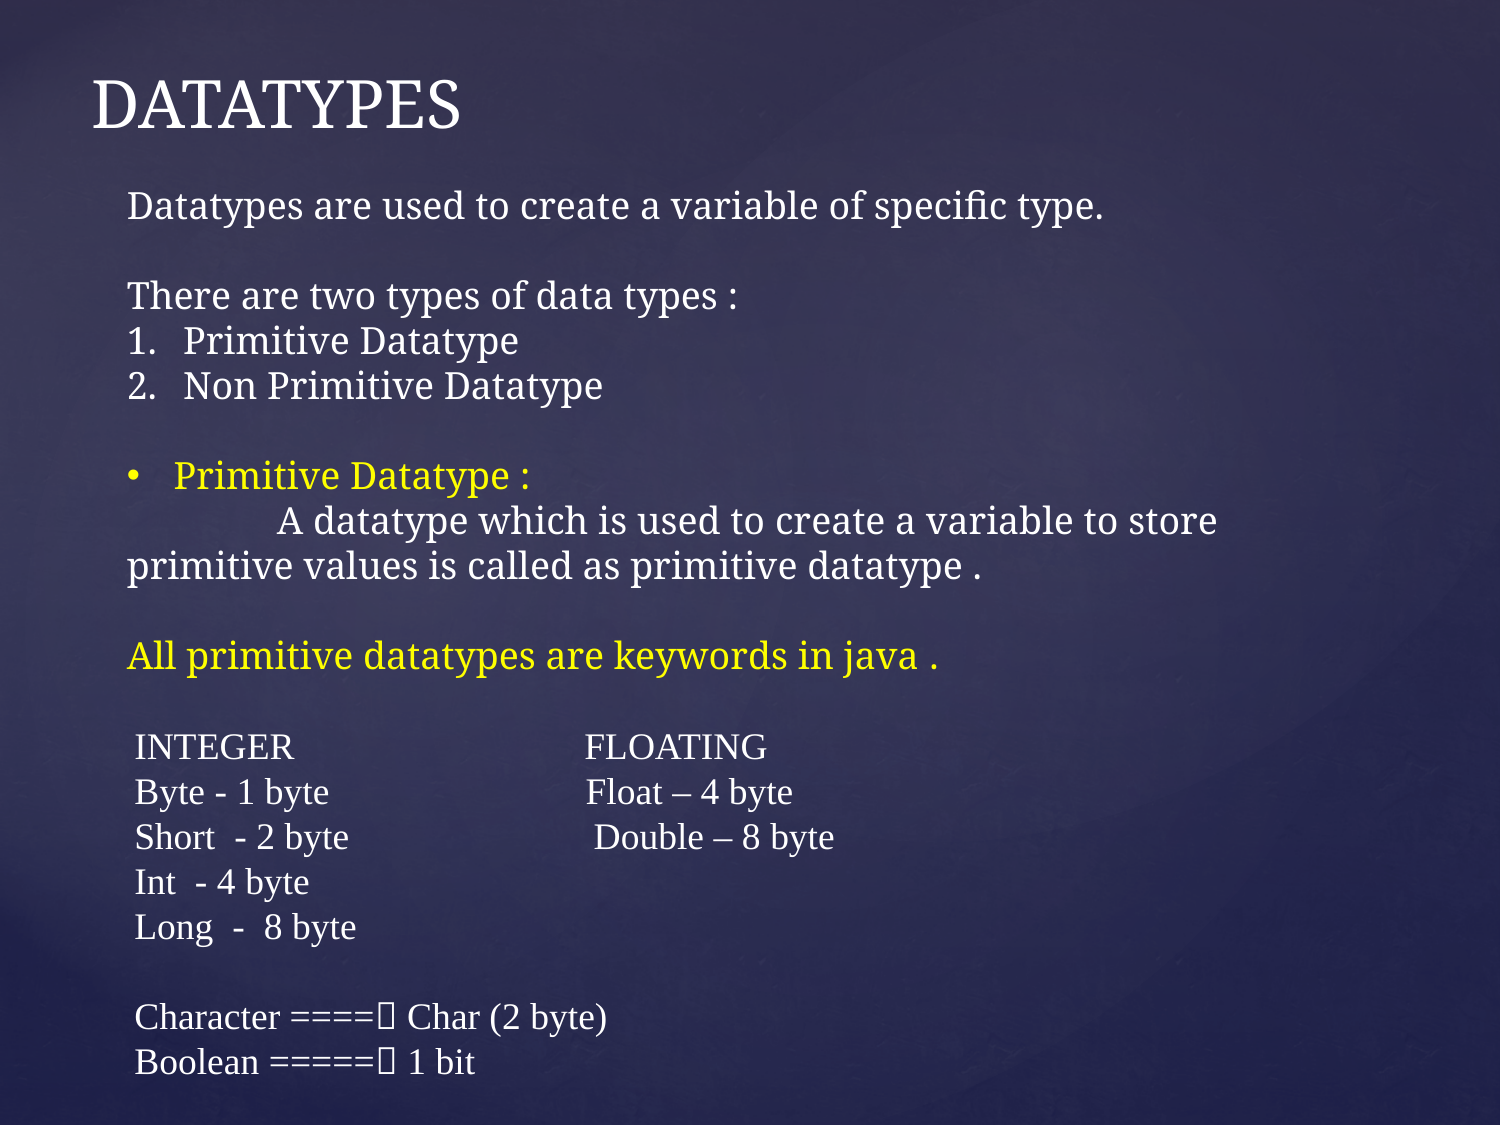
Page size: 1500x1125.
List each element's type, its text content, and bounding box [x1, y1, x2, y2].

title DATATYPES [76, 30, 1338, 149]
text_box Datatypes are used to create a variable of specific type. There are two types of data types : Primitive Datatype Non Primitive Datatype Primitive Datatype : A datatype which is used to create a variable to store primitive values is called as primitive datatype . All primitive datatypes are keywords in java . INTEGER FLOATING Byte - 1 byte Float – 4 byte Short - 2 byte Double – 8 byte Int - 4 byte Long - 8 byte Character ==== Char (2 byte) Boolean ===== 1 bit [112, 174, 1381, 1125]
